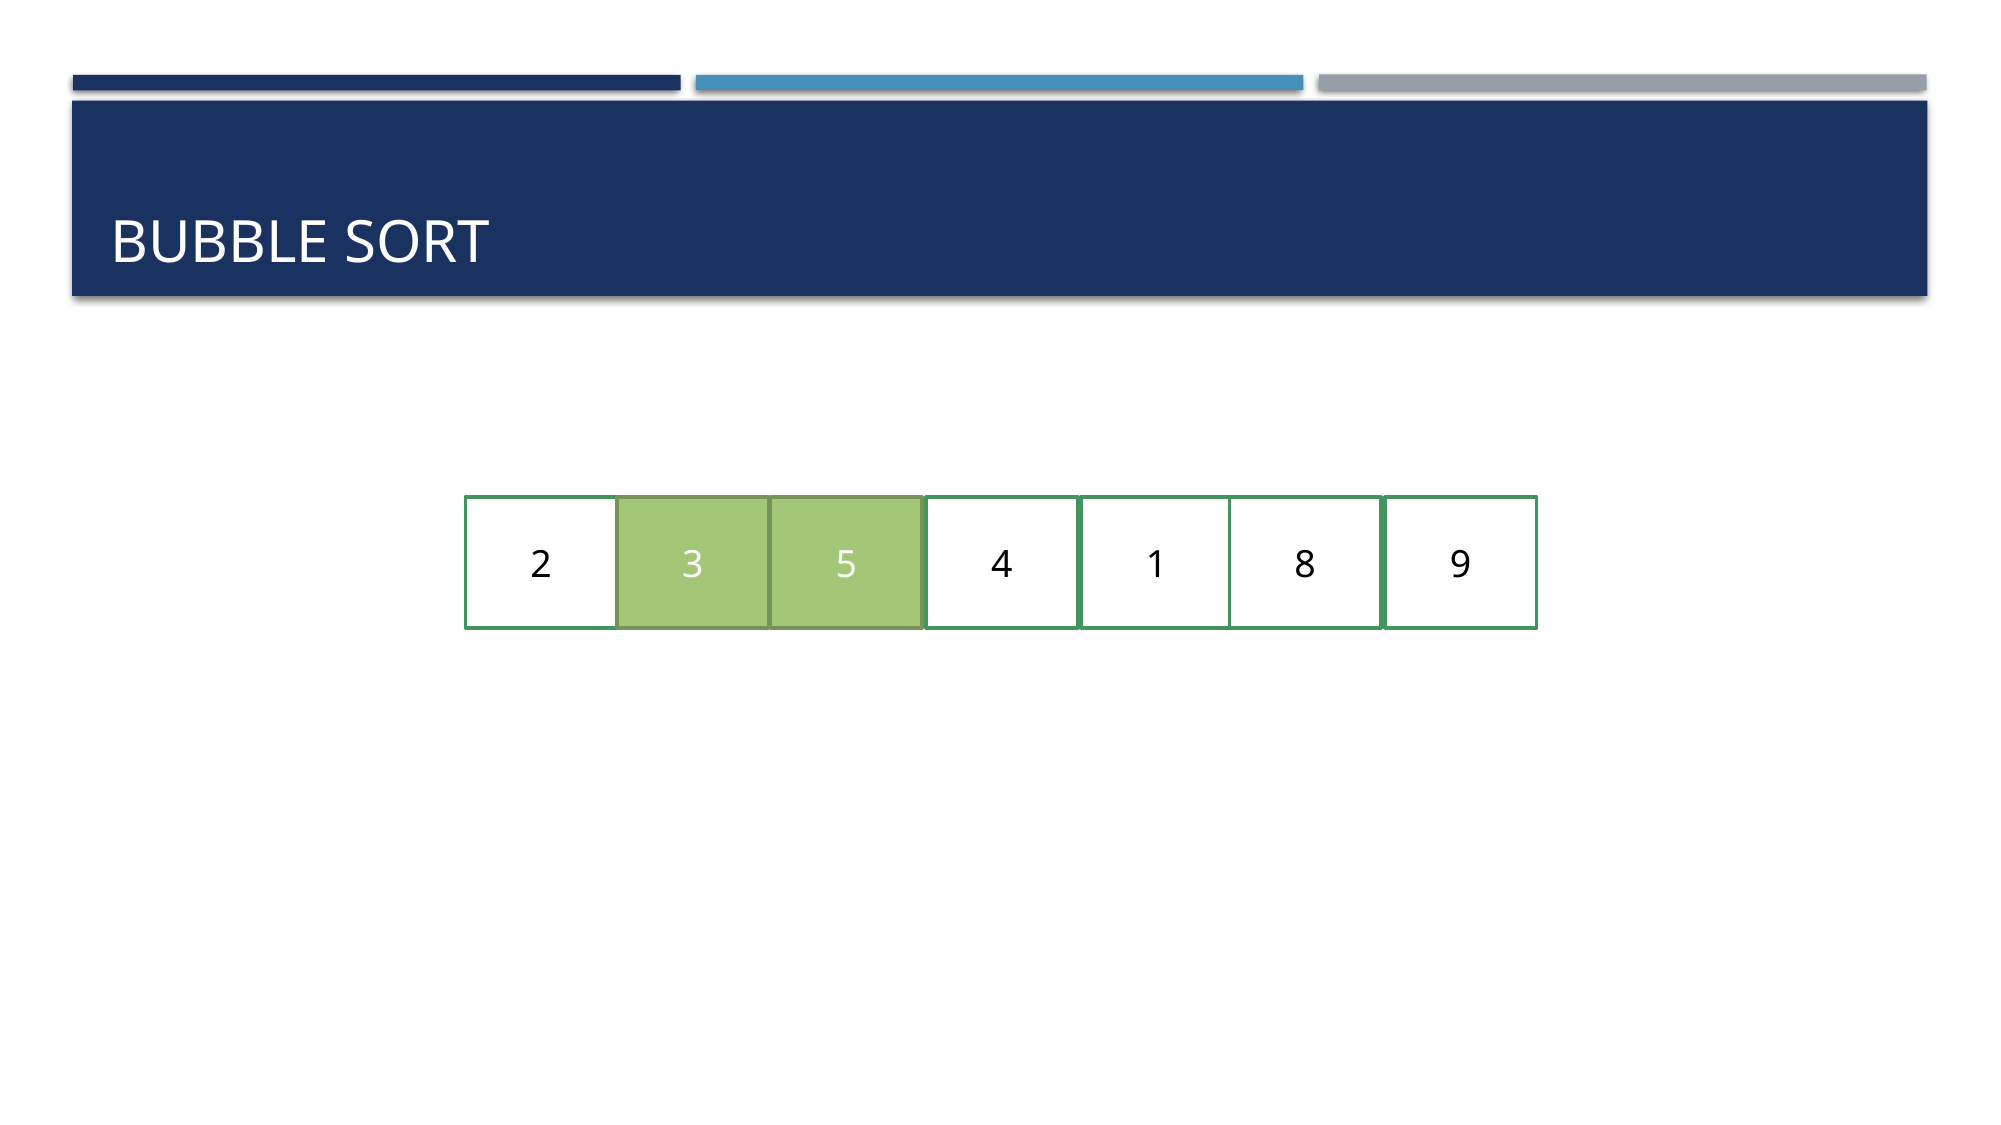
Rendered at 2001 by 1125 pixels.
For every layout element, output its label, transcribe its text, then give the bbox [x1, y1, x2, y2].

text_box 4 [924, 495, 1080, 630]
text_box 2 [464, 495, 615, 630]
text_box 1 [1080, 495, 1228, 630]
title Bubble Sort [95, 115, 1905, 282]
text_box 5 [770, 495, 924, 630]
text_box 3 [615, 495, 770, 630]
text_box 9 [1383, 495, 1538, 630]
text_box 8 [1228, 495, 1383, 630]
